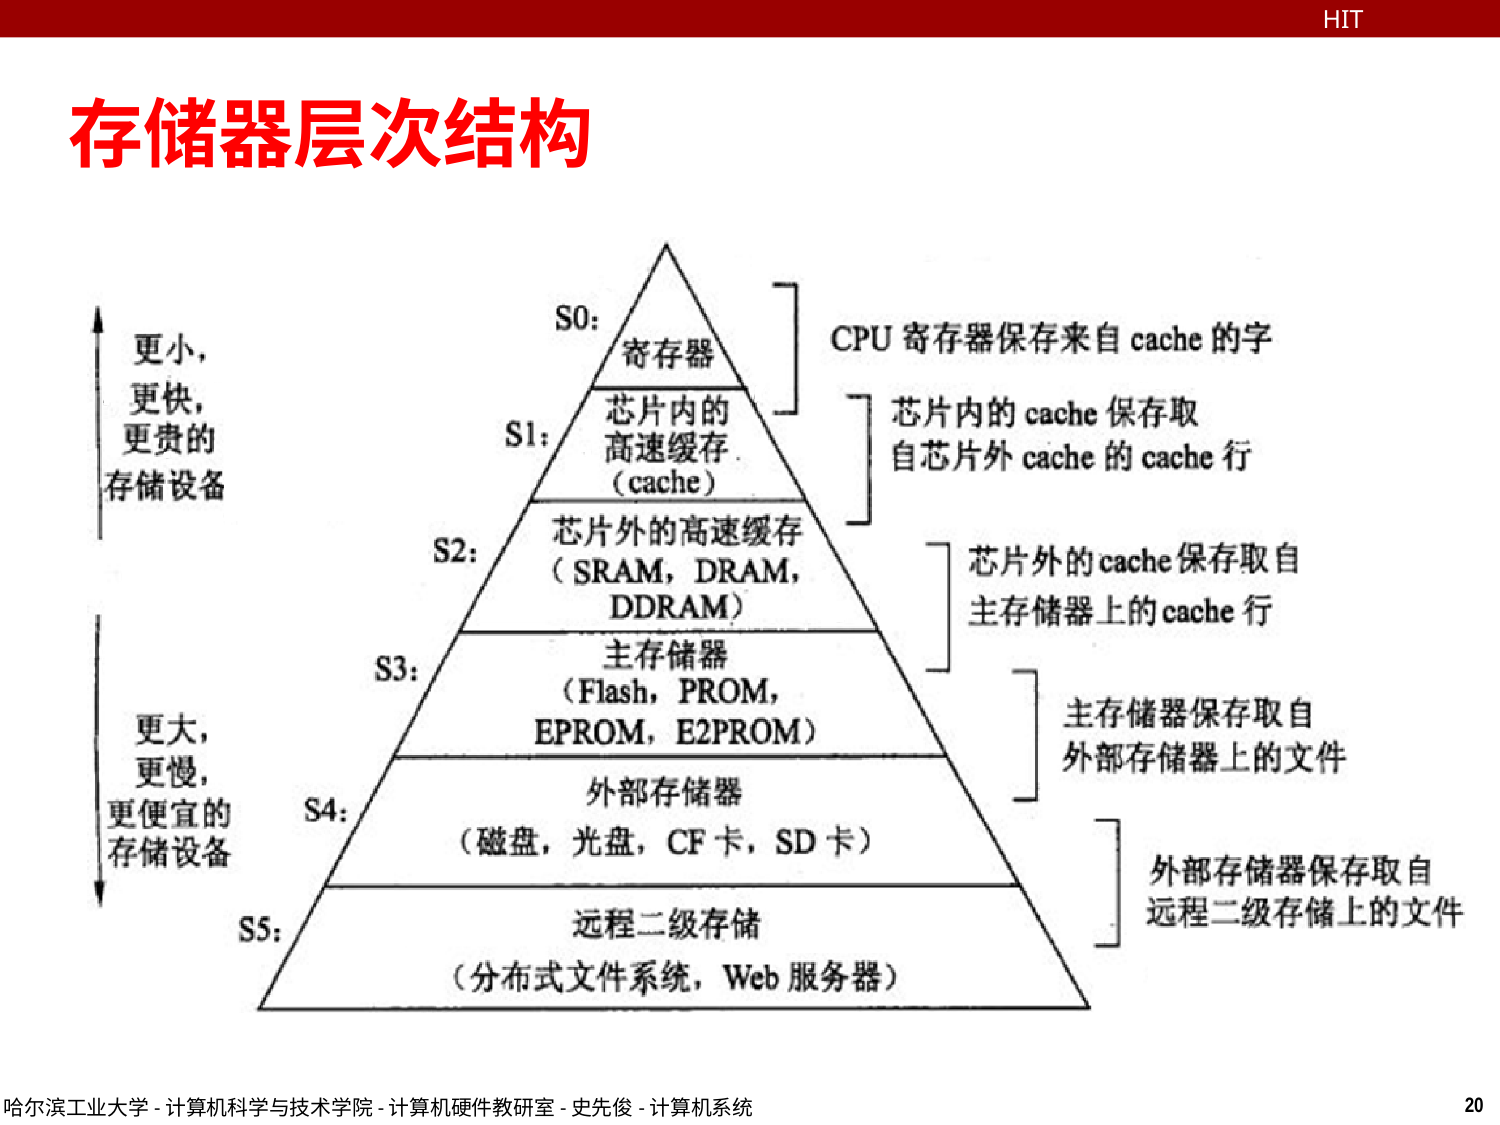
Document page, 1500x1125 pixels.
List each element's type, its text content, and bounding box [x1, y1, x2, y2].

text_box [0, 0, 1500, 38]
text_box HIT [1322, 3, 1500, 33]
title 存储器层次结构 [62, 41, 1438, 222]
picture [87, 237, 1466, 1013]
